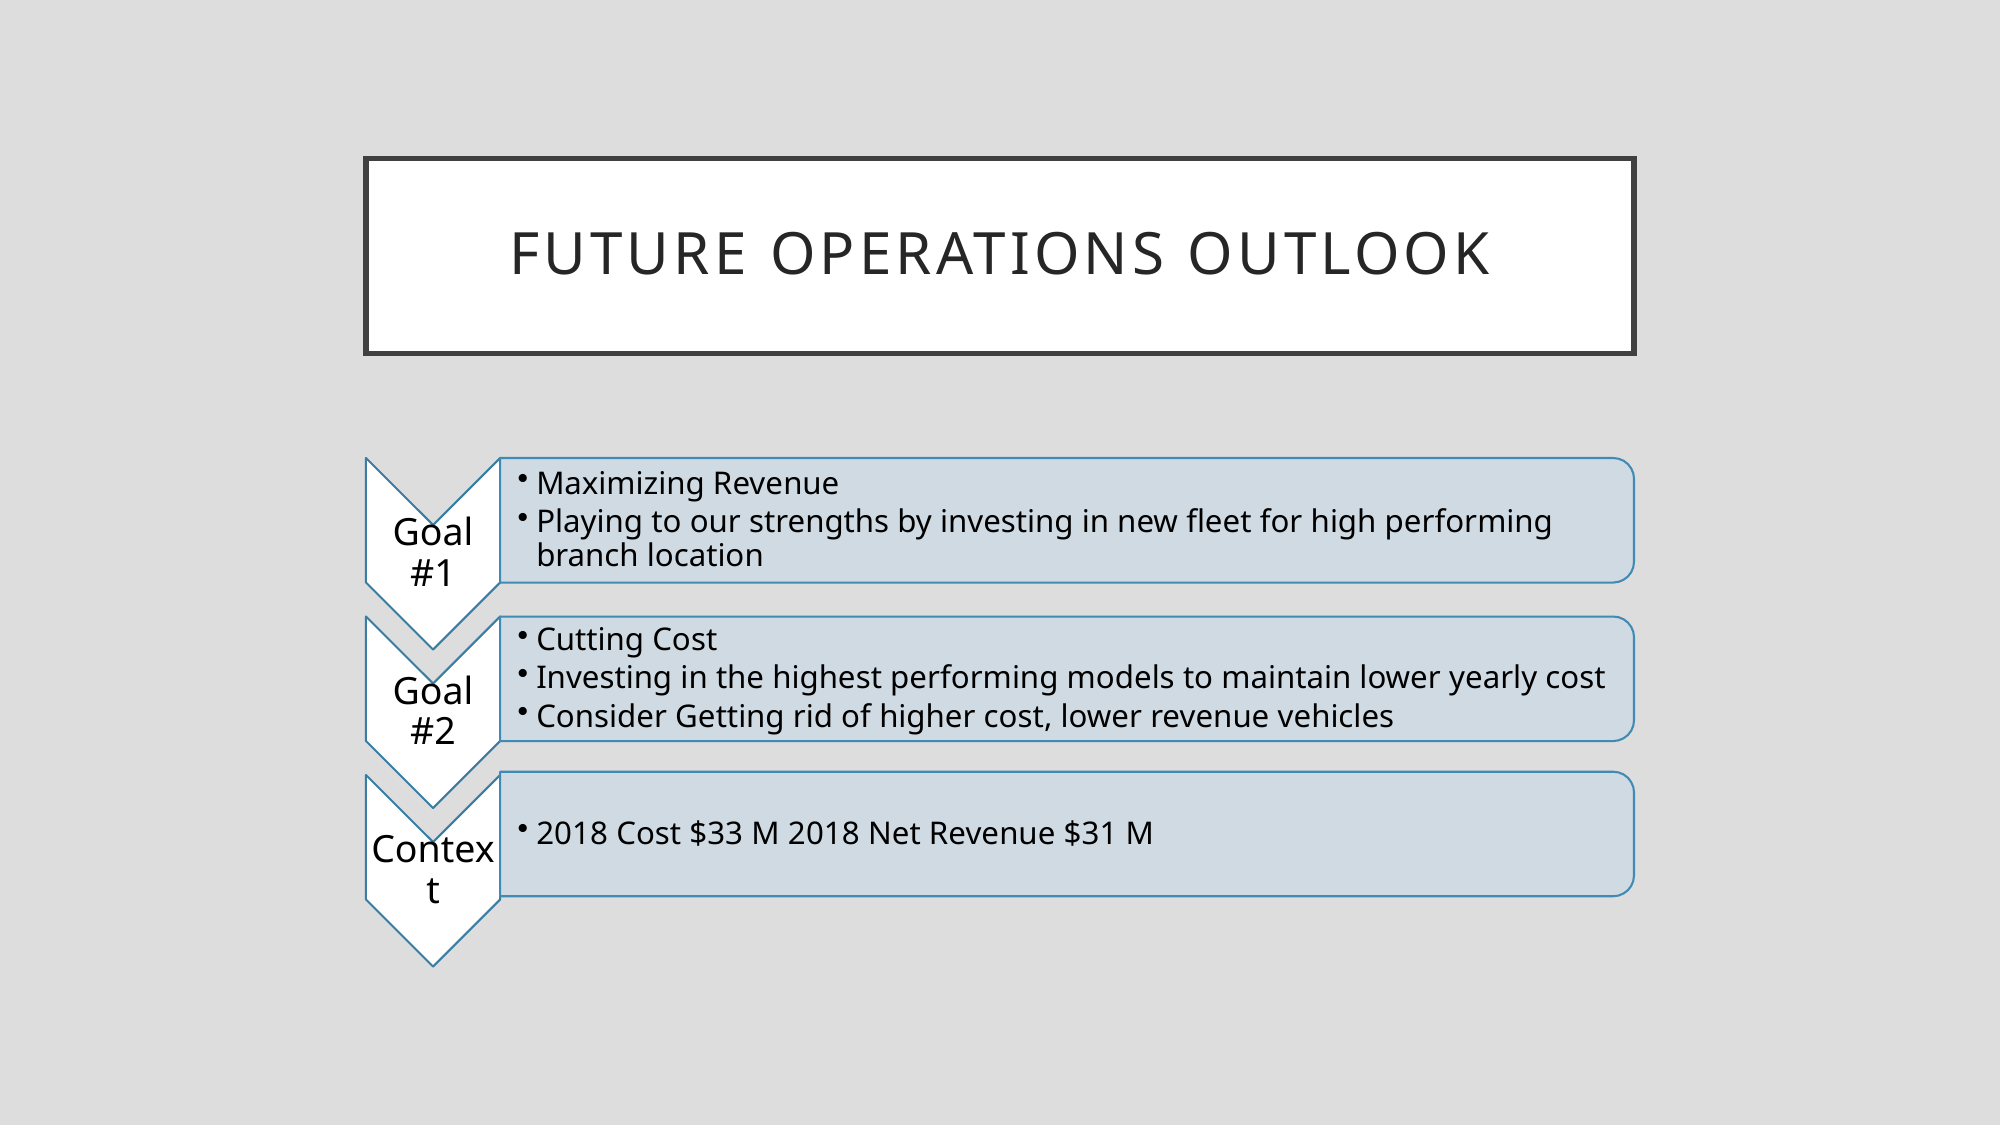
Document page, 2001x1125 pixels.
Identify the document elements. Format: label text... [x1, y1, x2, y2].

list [365, 457, 1634, 967]
title Future Operations Outlook [363, 156, 1637, 356]
